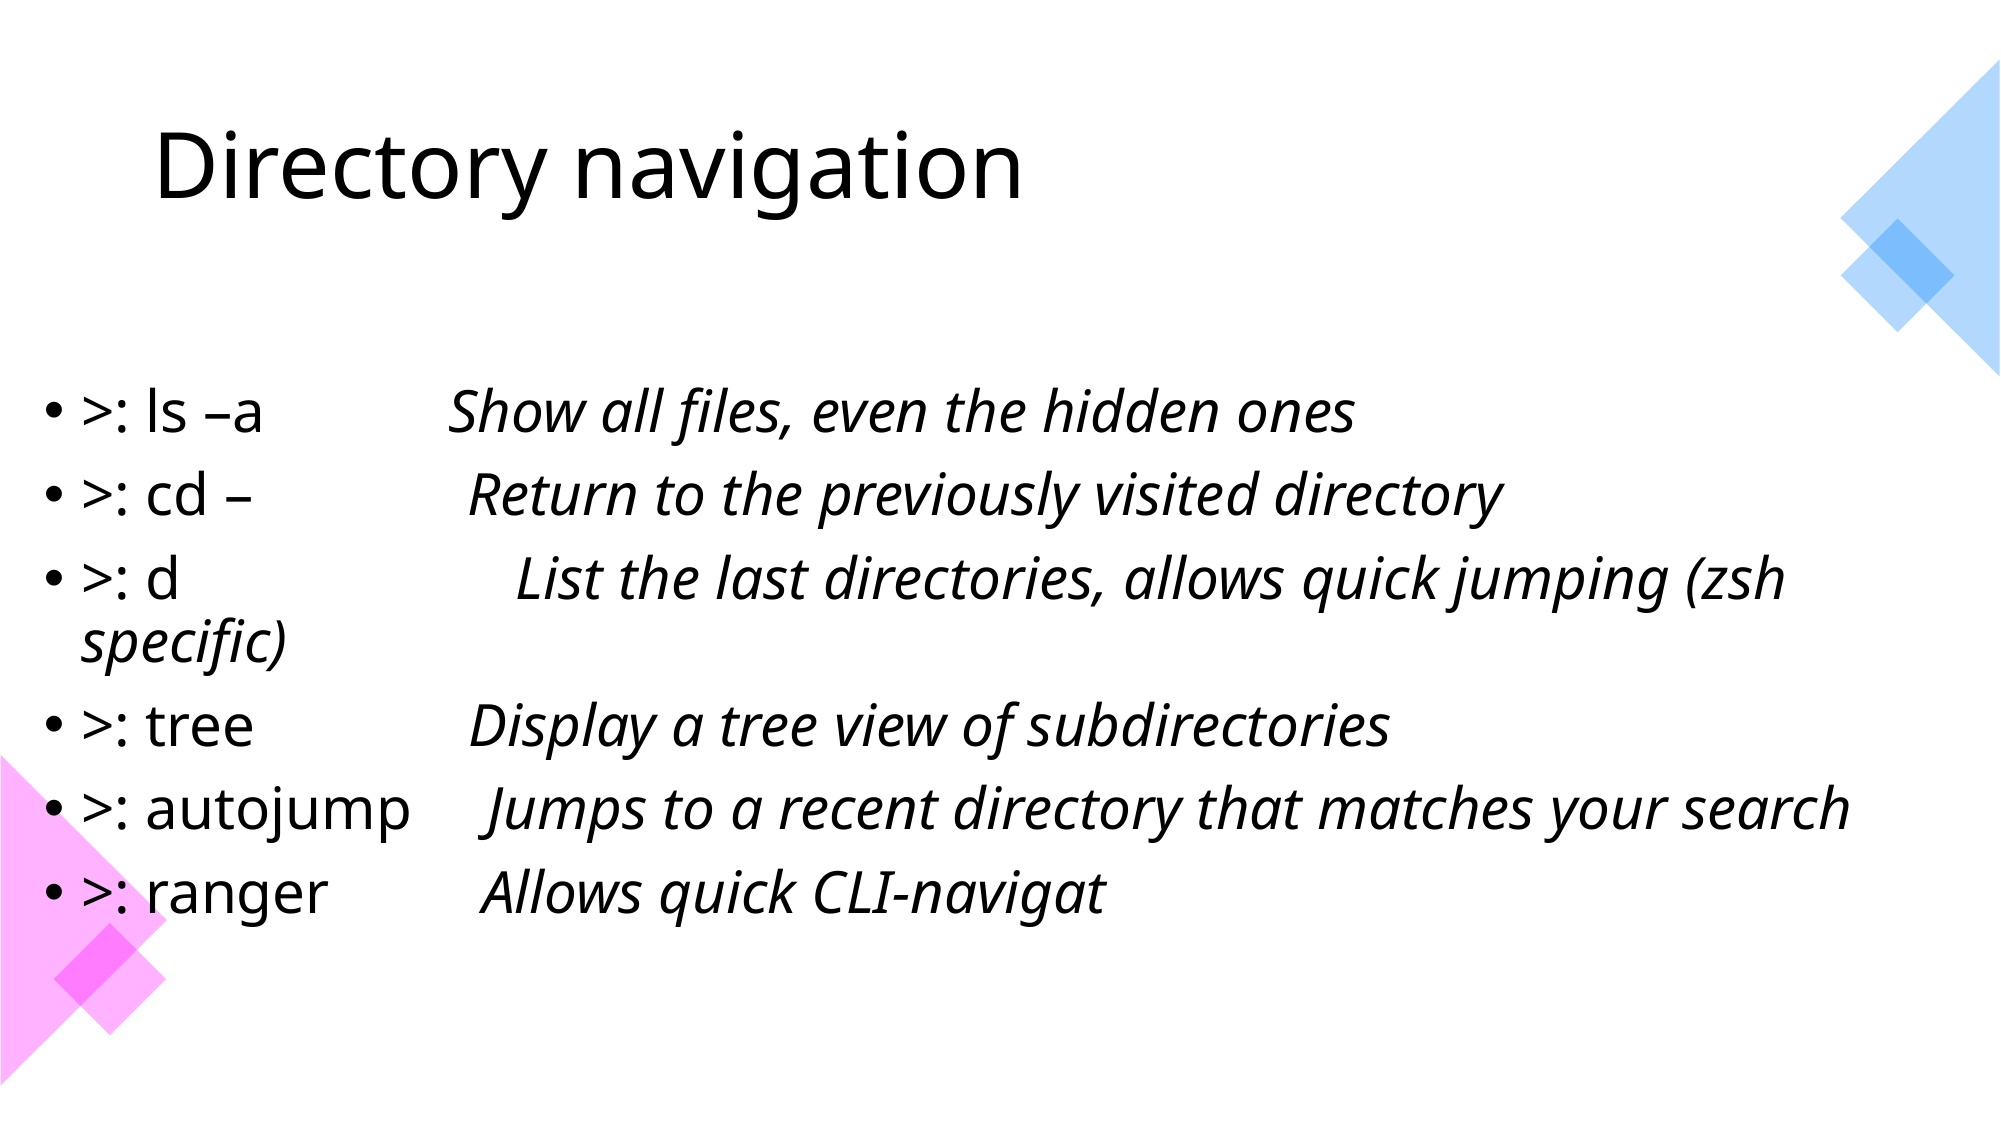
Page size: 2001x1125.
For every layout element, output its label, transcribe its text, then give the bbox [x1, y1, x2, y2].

list >: ls –a Show all files, even the hidden ones >: cd – Return to the previously visited directory >: d List the last directories, allows quick jumping (zsh specific) >: tree Display a tree view of subdirectories >: autojump Jumps to a recent directory that matches your search >: ranger Allows quick CLI-navigat [29, 273, 1971, 1052]
title Directory navigation [137, 59, 1863, 273]
